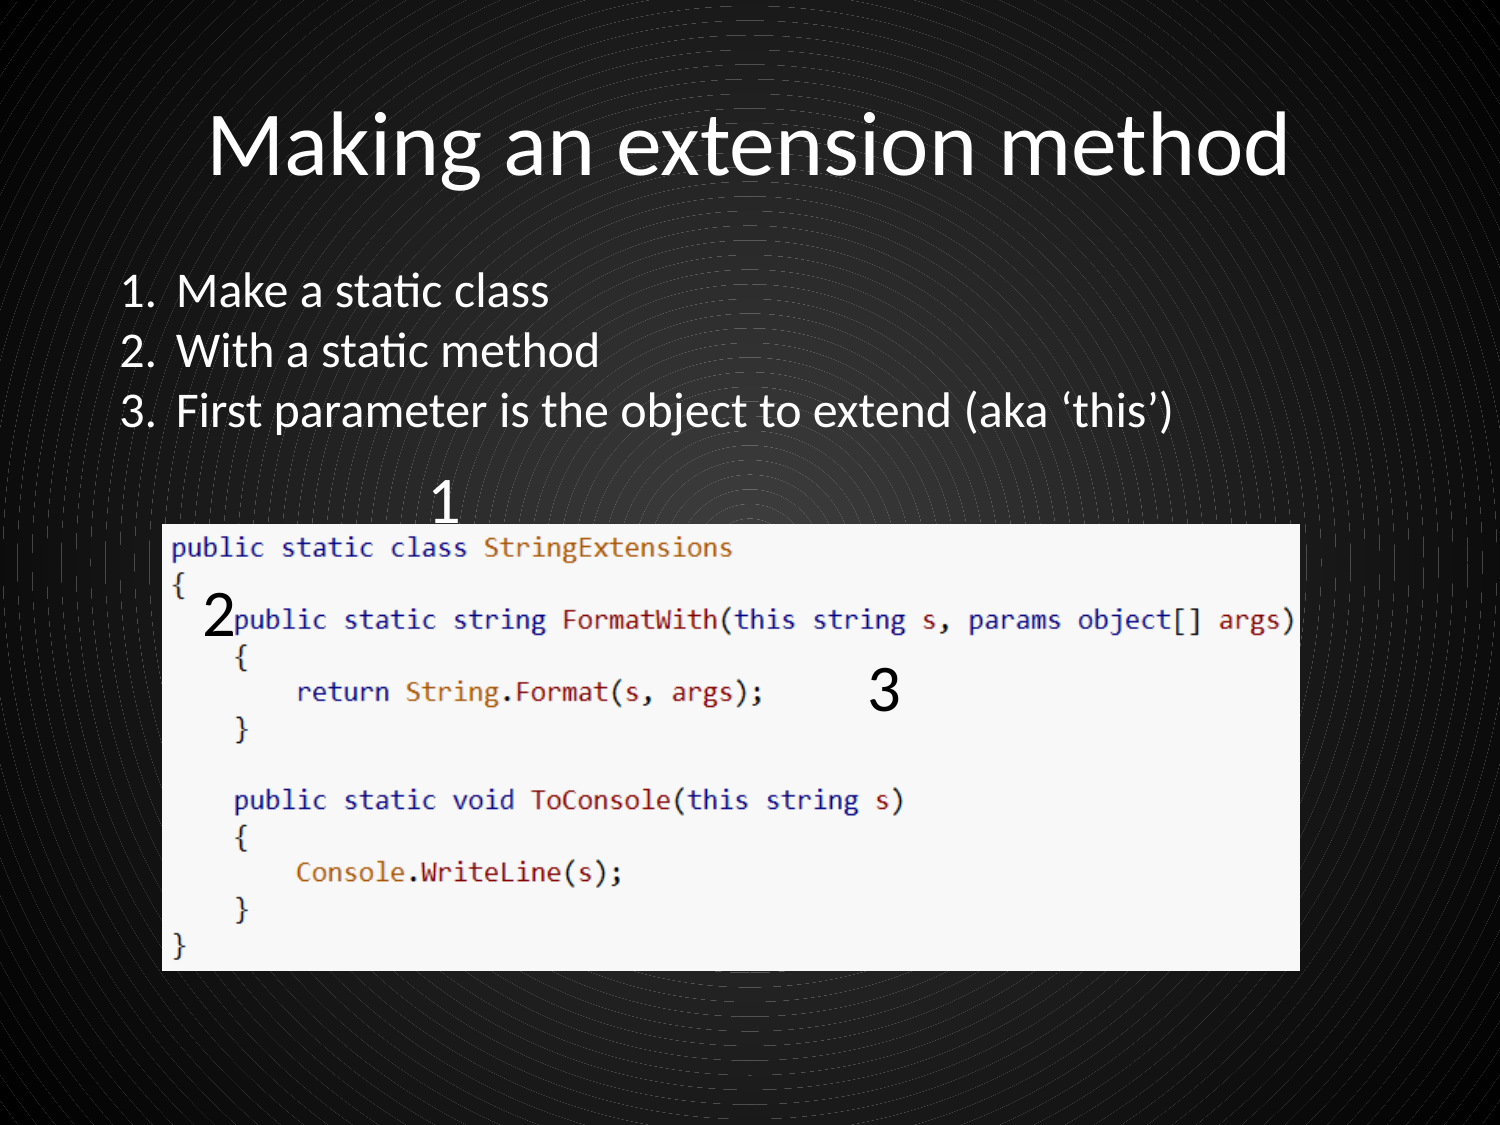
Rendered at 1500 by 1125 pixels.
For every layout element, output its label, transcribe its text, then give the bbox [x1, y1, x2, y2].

text_box 1 [412, 449, 477, 523]
picture [162, 524, 1301, 971]
text_box Make a static class With a static method First parameter is the object to extend (aka ‘this’) [104, 249, 1190, 505]
title Making an extension method [75, 45, 1425, 233]
